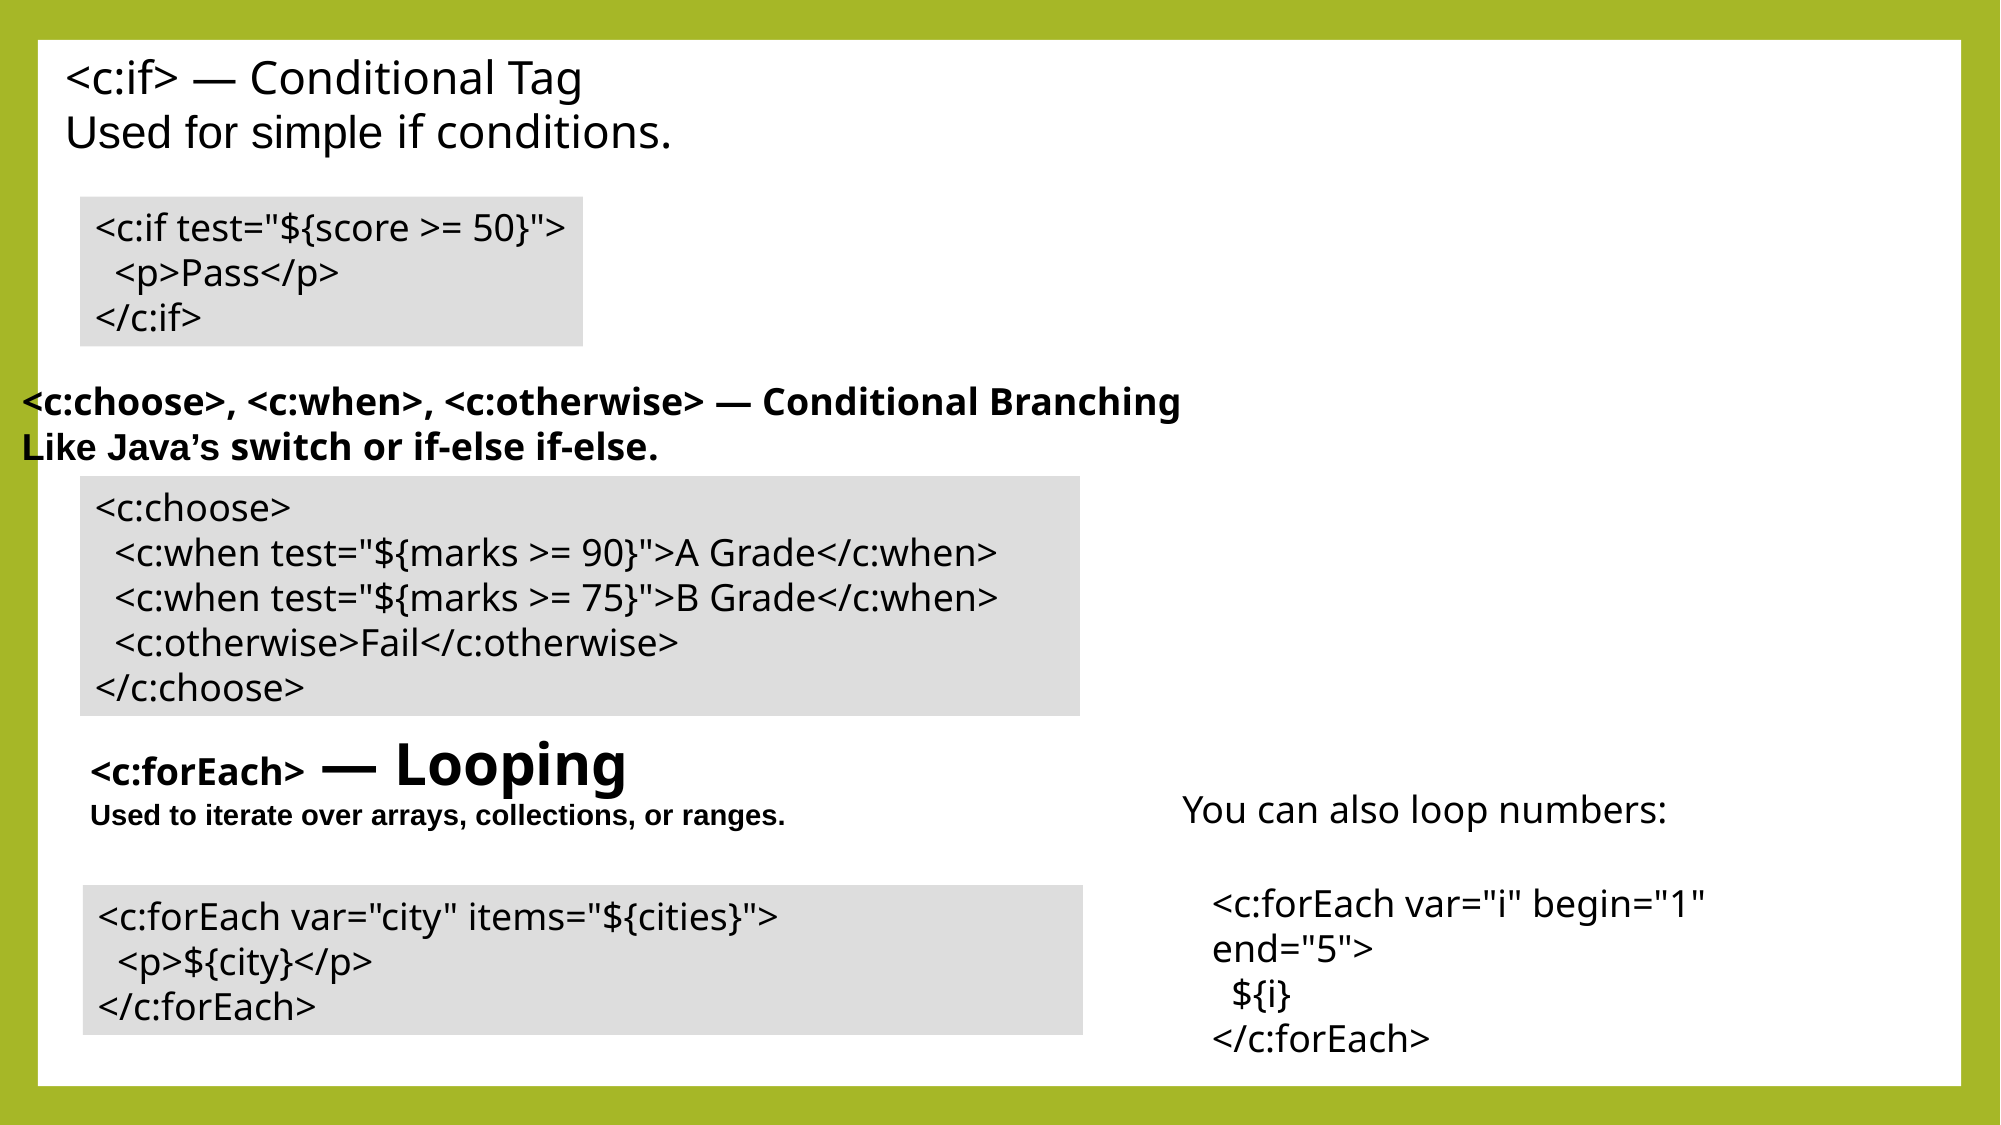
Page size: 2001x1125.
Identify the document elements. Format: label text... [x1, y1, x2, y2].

text_box You can also loop numbers: [1167, 779, 1683, 839]
text_box <c:forEach> — Looping Used to iterate over arrays, collections, or ranges. [74, 719, 802, 839]
text_box <c:if> — Conditional Tag Used for simple if conditions. [50, 40, 688, 166]
text_box <c:forEach var="i" begin="1" end="5"> ${i} </c:forEach> [1197, 872, 1878, 1068]
text_box <c:forEach var="city" items="${cities}"> <p>${city}</p> </c:forEach> [82, 885, 1083, 1035]
text_box <c:if test="${score >= 50}"> <p>Pass</p> </c:if> [80, 196, 583, 347]
text_box <c:choose> <c:when test="${marks >= 90}">A Grade</c:when> <c:when test="${marks >= 75}">B Grade</c:when> <c:otherwise>Fail</c:otherwise> </c:choose> [80, 476, 1080, 716]
text_box <c:choose>, <c:when>, <c:otherwise> — Conditional Branching Like Java’s switch or if-else if-else. [6, 370, 1198, 476]
